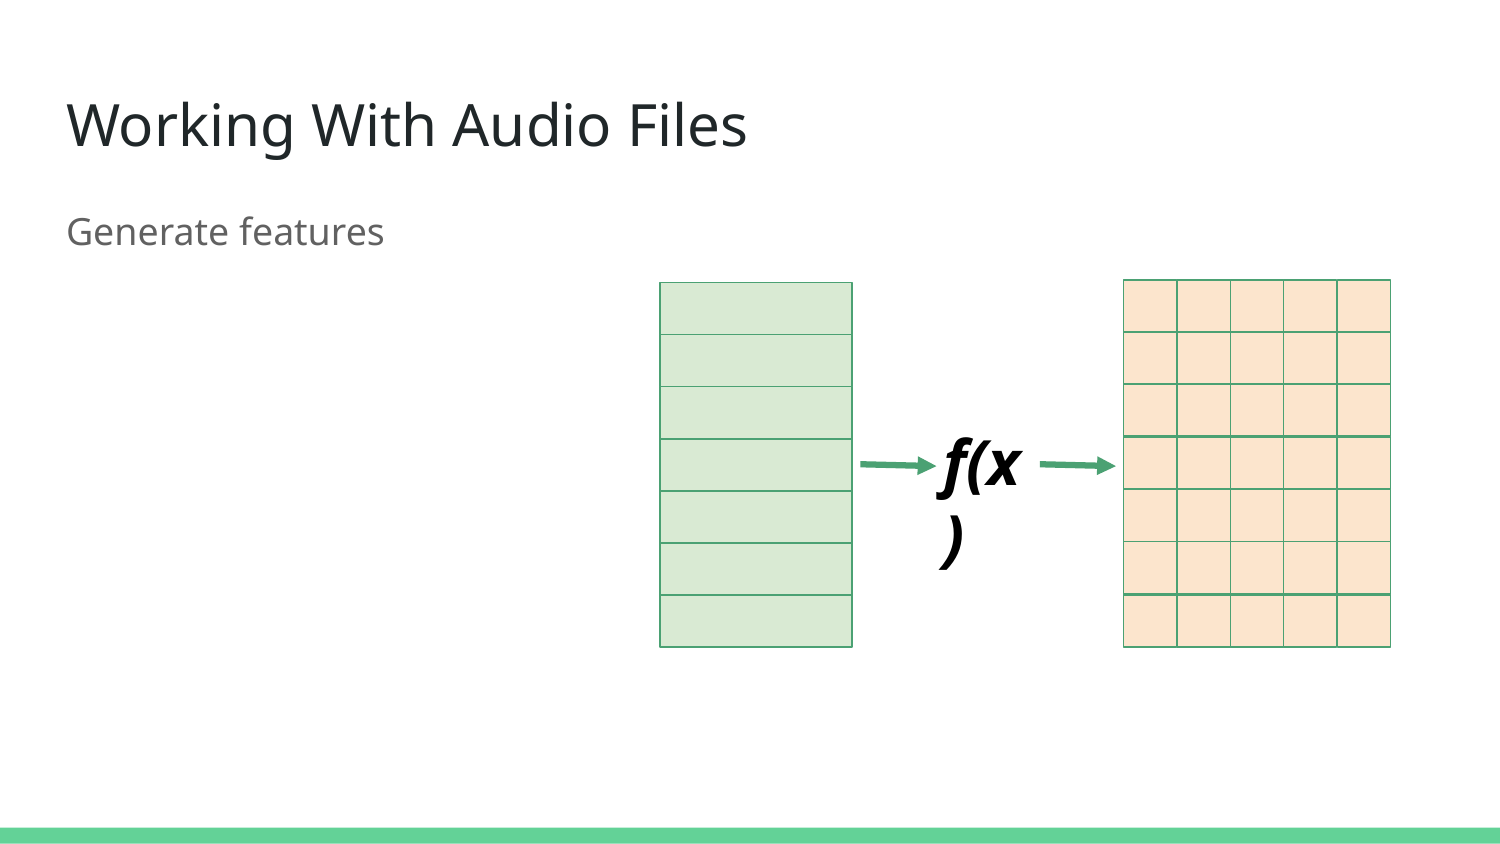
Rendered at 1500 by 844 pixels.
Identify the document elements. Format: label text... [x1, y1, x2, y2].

text_box [1177, 331, 1230, 384]
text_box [1039, 463, 1117, 467]
text_box [1283, 541, 1337, 594]
list Generate features [51, 185, 1449, 261]
text_box [1123, 384, 1177, 436]
text_box [660, 386, 853, 438]
text_box [1337, 436, 1391, 489]
text_box [1283, 384, 1337, 436]
text_box [1123, 279, 1177, 331]
text_box [1123, 489, 1177, 541]
text_box [1283, 489, 1337, 541]
text_box [660, 438, 853, 490]
text_box [1230, 436, 1283, 489]
text_box [660, 282, 853, 334]
text_box [1230, 384, 1283, 436]
text_box [1337, 384, 1391, 436]
text_box [1177, 436, 1230, 489]
text_box [1230, 489, 1283, 541]
text_box [1337, 279, 1391, 331]
text_box [660, 544, 853, 596]
text_box [1177, 594, 1230, 648]
text_box [660, 490, 853, 544]
text_box [660, 596, 853, 648]
text_box [1123, 594, 1177, 648]
text_box [1230, 331, 1283, 384]
text_box [1230, 541, 1283, 594]
text_box [1230, 279, 1283, 331]
text_box [1283, 331, 1337, 384]
text_box [1123, 331, 1177, 384]
text_box [1177, 384, 1230, 436]
text_box [1123, 436, 1177, 489]
text_box f(x) [928, 407, 1048, 521]
text_box [1337, 489, 1391, 541]
text_box [1337, 594, 1391, 648]
text_box [1177, 279, 1230, 331]
text_box [1177, 541, 1230, 594]
text_box [1177, 489, 1230, 541]
text_box [1123, 541, 1177, 594]
text_box [1283, 436, 1337, 489]
text_box [1283, 594, 1337, 648]
title Working With Audio Files [51, 72, 1449, 167]
text_box [1230, 594, 1283, 648]
text_box [660, 334, 853, 386]
text_box [1337, 541, 1391, 594]
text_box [860, 463, 937, 467]
text_box [1337, 331, 1391, 384]
text_box [1283, 279, 1337, 331]
